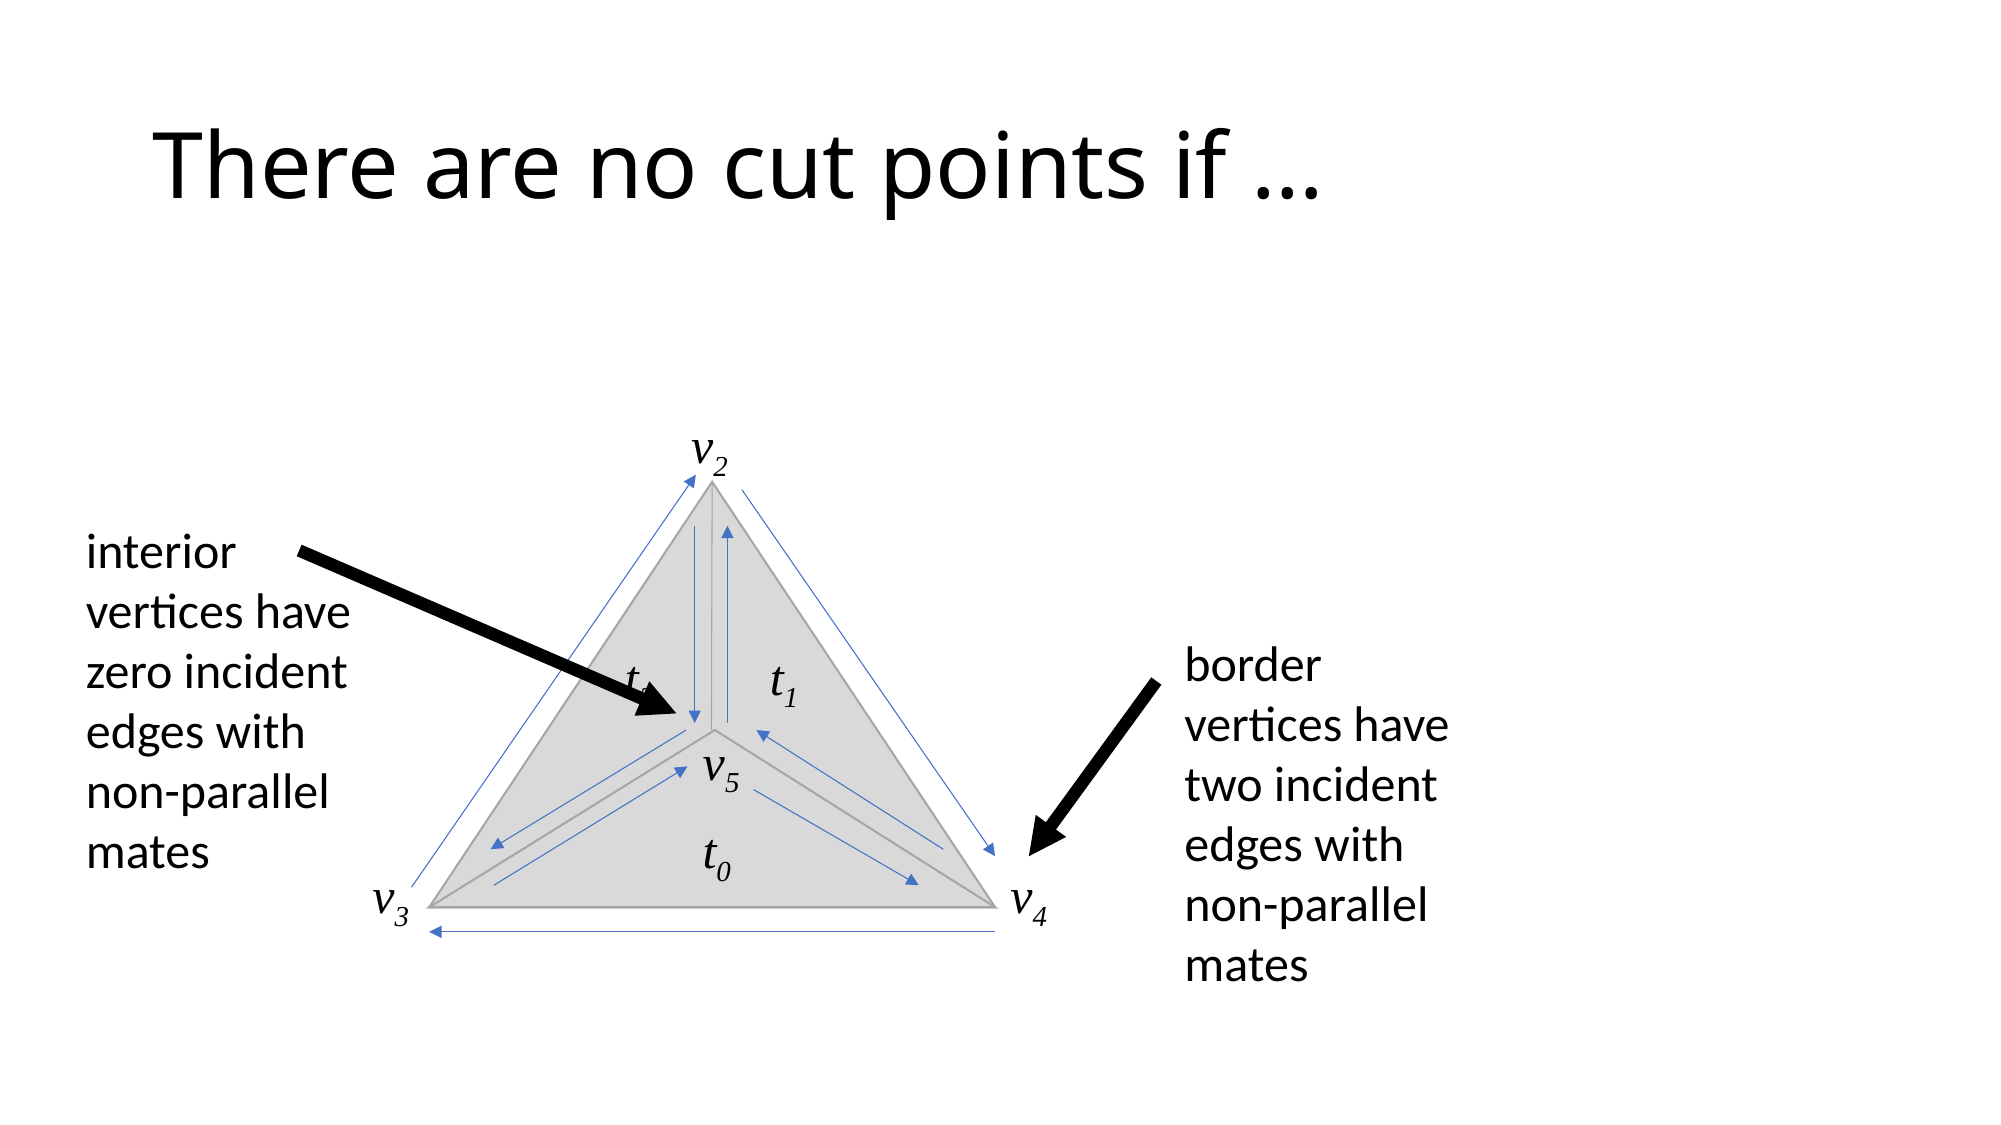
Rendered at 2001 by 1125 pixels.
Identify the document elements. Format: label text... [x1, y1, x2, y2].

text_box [299, 550, 677, 714]
text_box border vertices have two incident edges with non-parallel mates [1169, 624, 1502, 1000]
text_box interior vertices have zero incident edges with non-parallel mates [71, 510, 357, 886]
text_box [357, 406, 1065, 933]
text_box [1028, 680, 1157, 857]
title There are no cut points if … [137, 59, 1863, 278]
